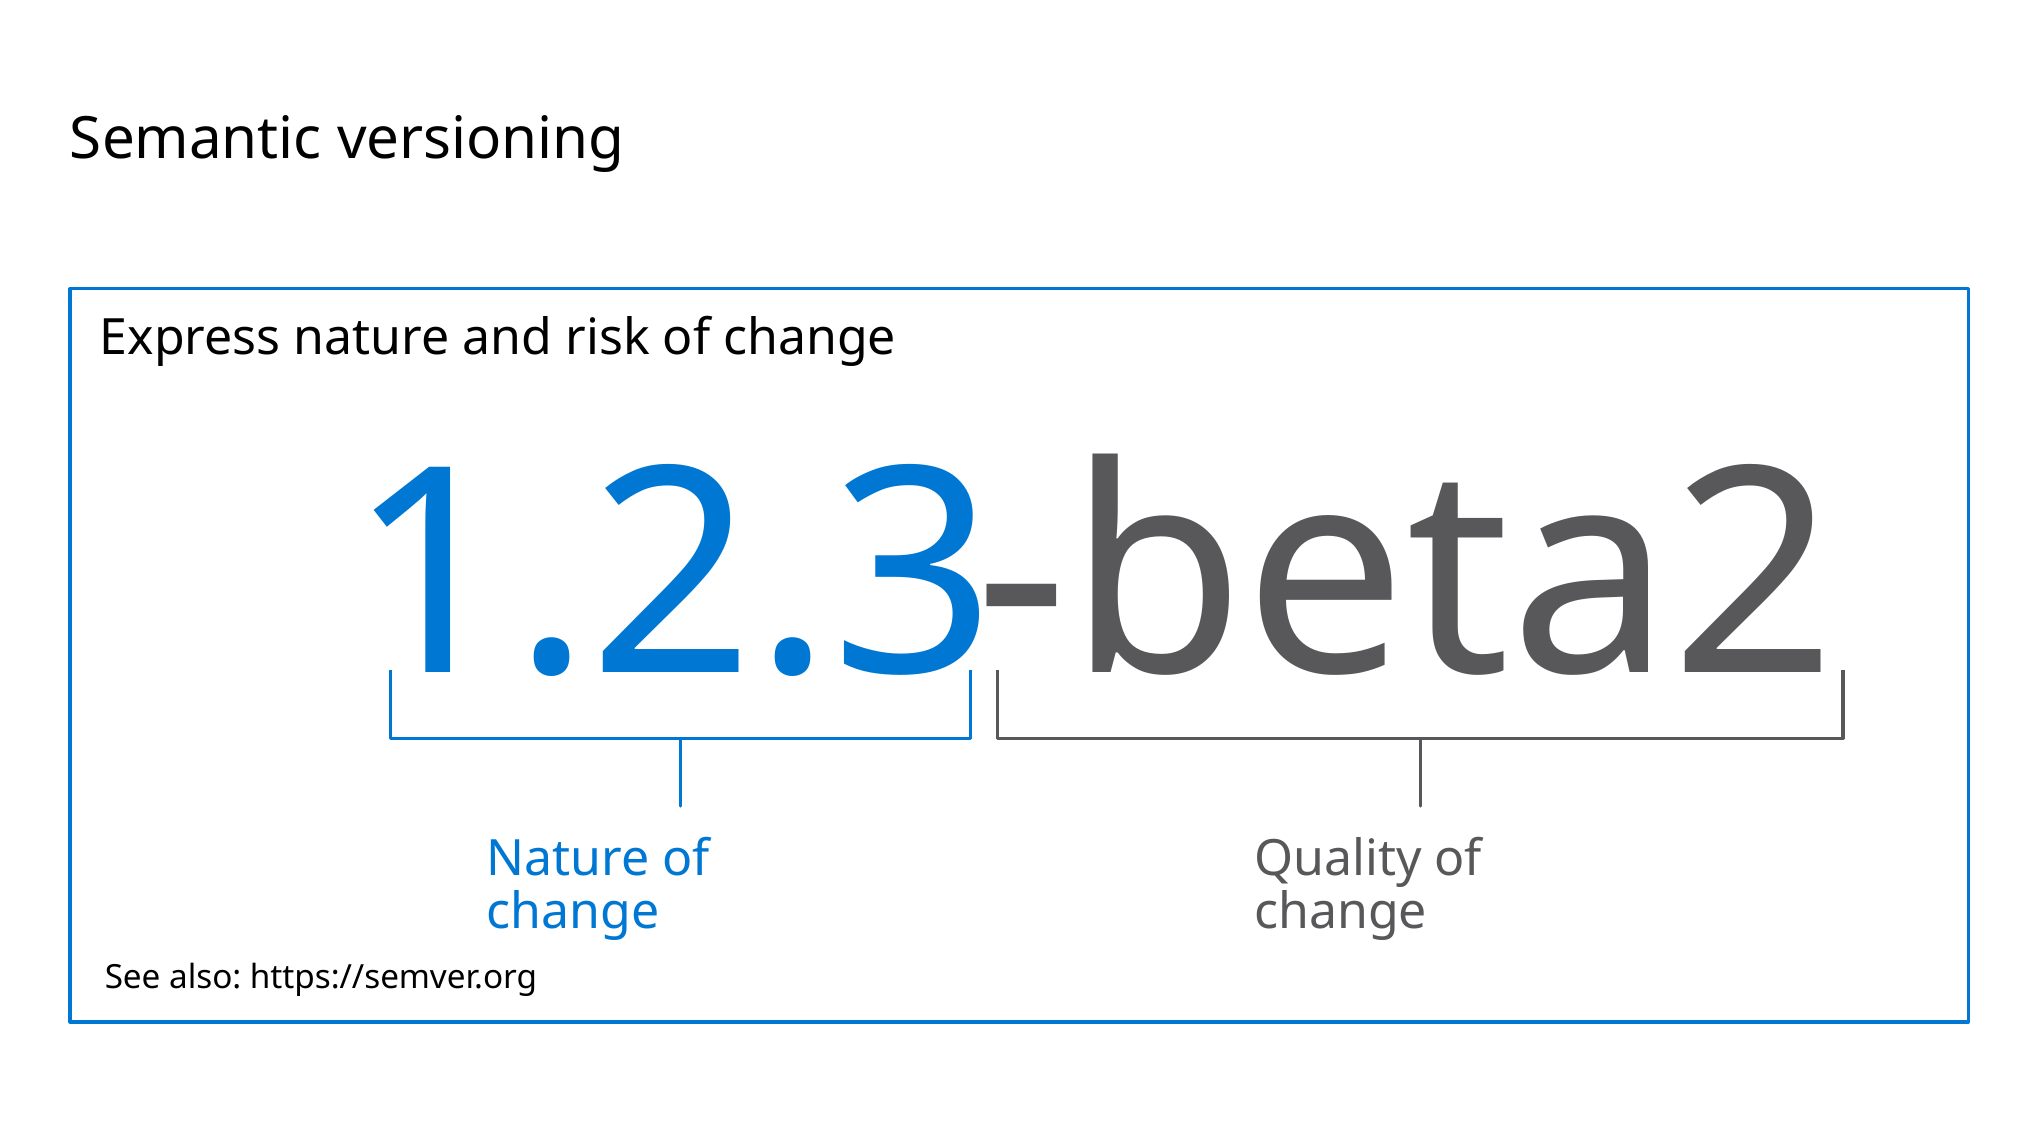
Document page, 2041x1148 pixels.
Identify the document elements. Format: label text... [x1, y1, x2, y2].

title Semantic versioning [70, 103, 1969, 172]
text_box [389, 669, 971, 807]
text_box Nature of change [486, 831, 874, 940]
text_box Quality of change [1254, 831, 1649, 940]
text_box Express nature and risk of change [69, 288, 1969, 1023]
text_box [997, 669, 1844, 807]
text_box -beta2 [975, 424, 1837, 736]
text_box See also: https://semver.org [104, 955, 1229, 996]
text_box 1.2.3 [348, 424, 975, 736]
